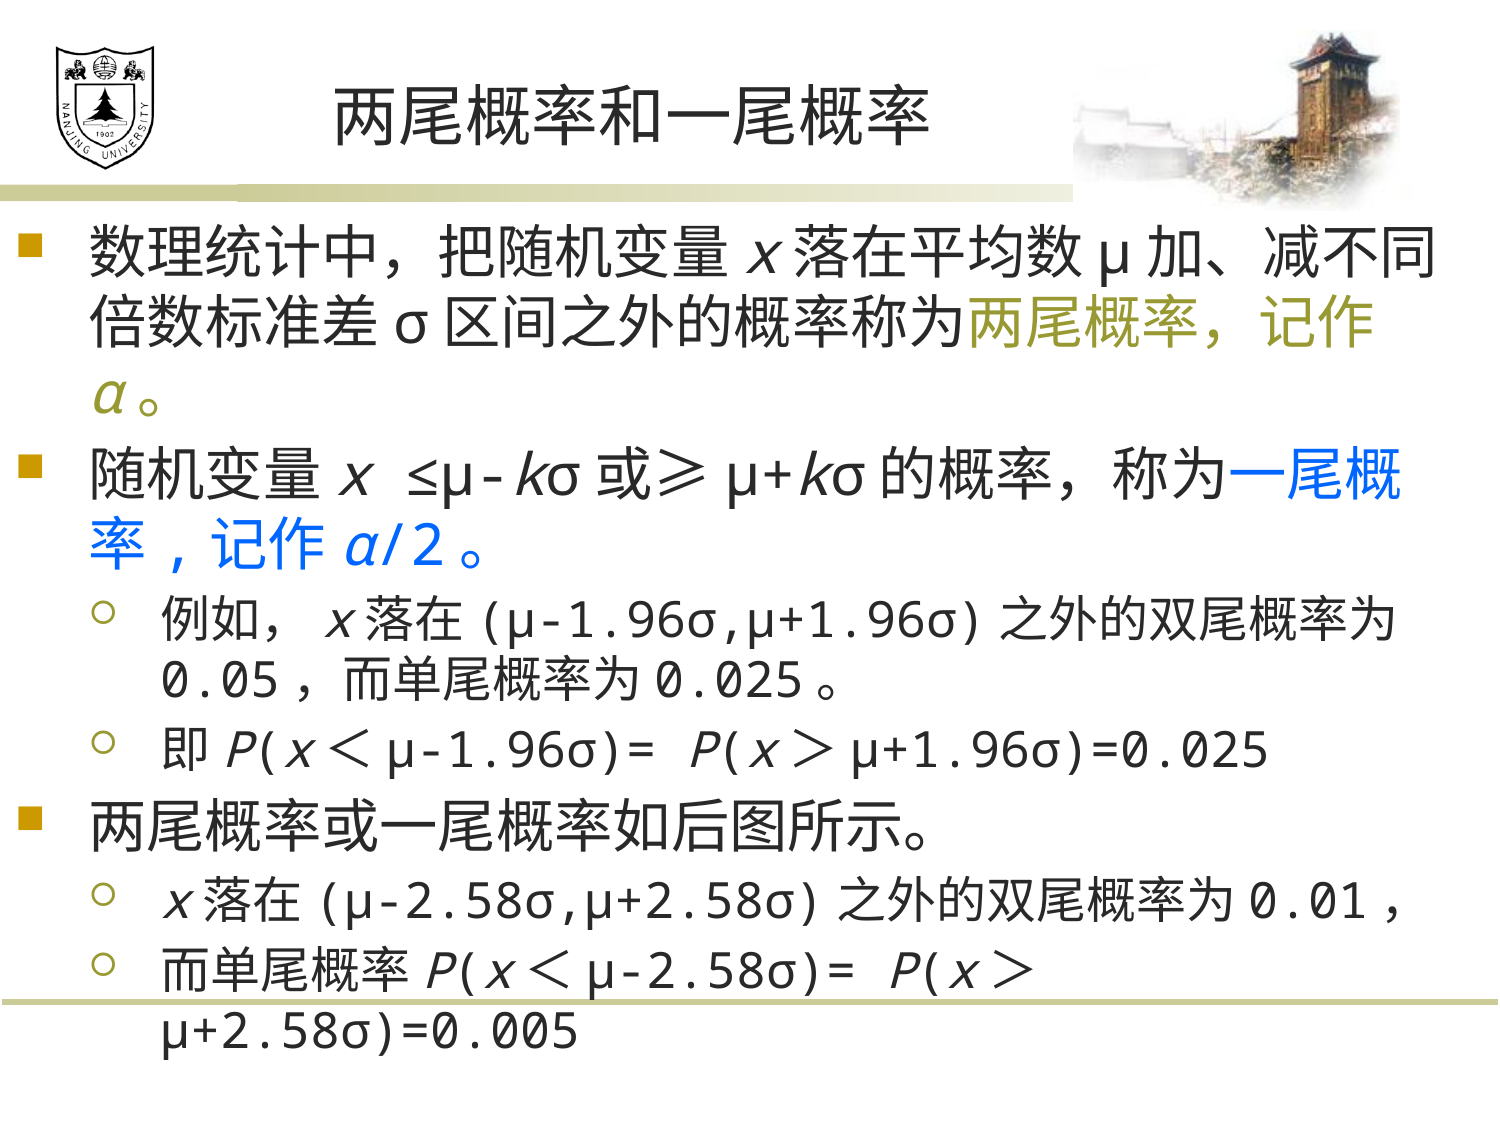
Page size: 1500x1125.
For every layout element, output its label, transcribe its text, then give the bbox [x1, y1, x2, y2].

picture [2, 999, 1498, 1005]
title 两尾概率和一尾概率 [171, 66, 1093, 161]
list 数理统计中，把随机变量x落在平均数μ加、减不同倍数标准差σ区间之外的概率称为两尾概率，记作α。 随机变量x ≤μ-kσ或≥μ+kσ的概率，称为一尾概率,记作α/2。 例如，x落在(μ-1.96σ,μ+1.96σ)之外的双尾概率为0.05，而单尾概率为0.025。 即P(x＜μ-1.96σ)= P(x＞μ+1.96σ)=0.025 两尾概率或一尾概率如后图所示。 x落在(μ-2.58σ,μ+2.58σ)之外的双尾概率为0.01， 而单尾概率P(x＜μ-2.58σ)= P(x＞μ+2.58σ)=0.005 [0, 208, 1483, 988]
picture [50, 42, 160, 173]
picture [1073, 30, 1400, 208]
